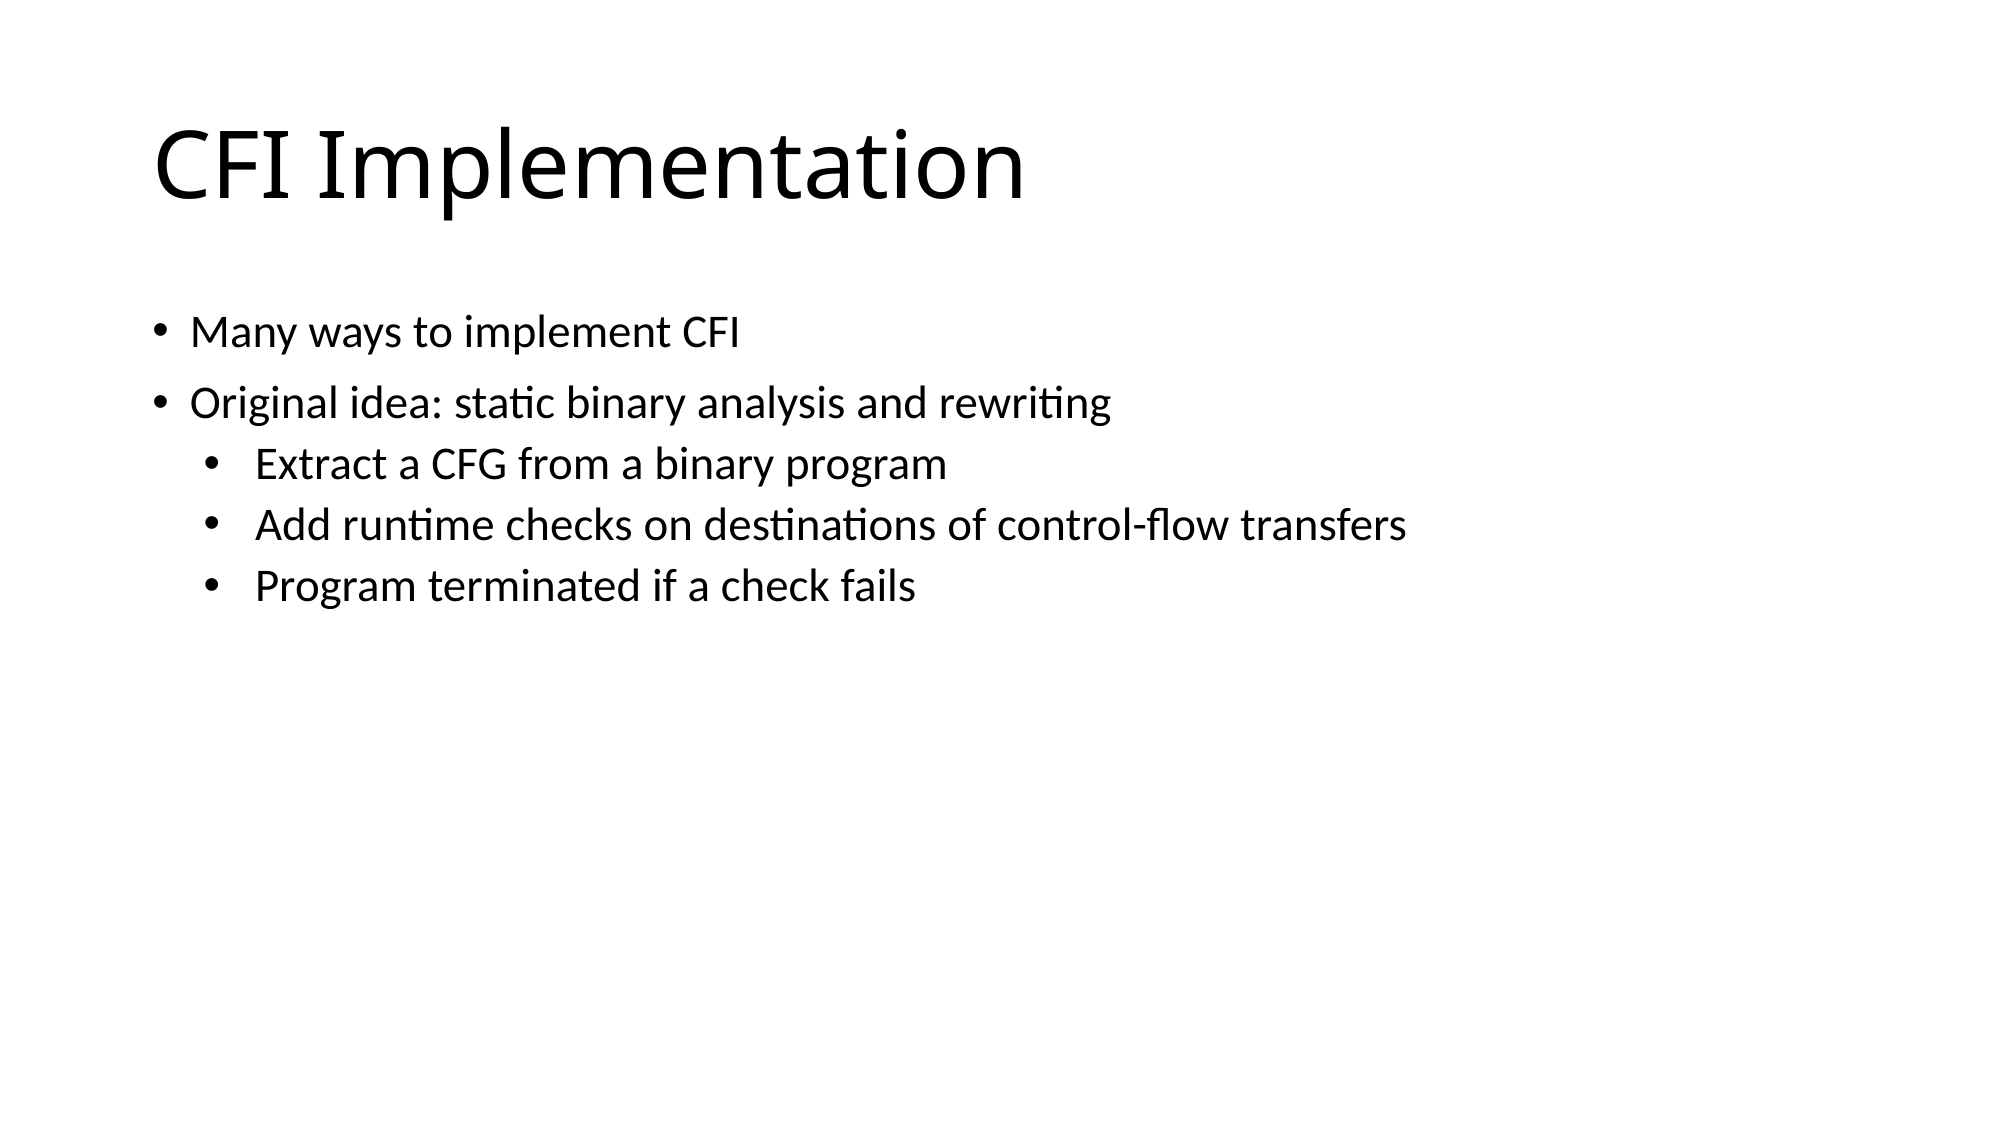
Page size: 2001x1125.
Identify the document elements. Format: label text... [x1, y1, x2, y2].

title CFI Implementation [137, 59, 1863, 278]
list Many ways to implement CFI Original idea: static binary analysis and rewriting Extract a CFG from a binary program Add runtime checks on destinations of control-flow transfers Program terminated if a check fails [137, 299, 1863, 1014]
